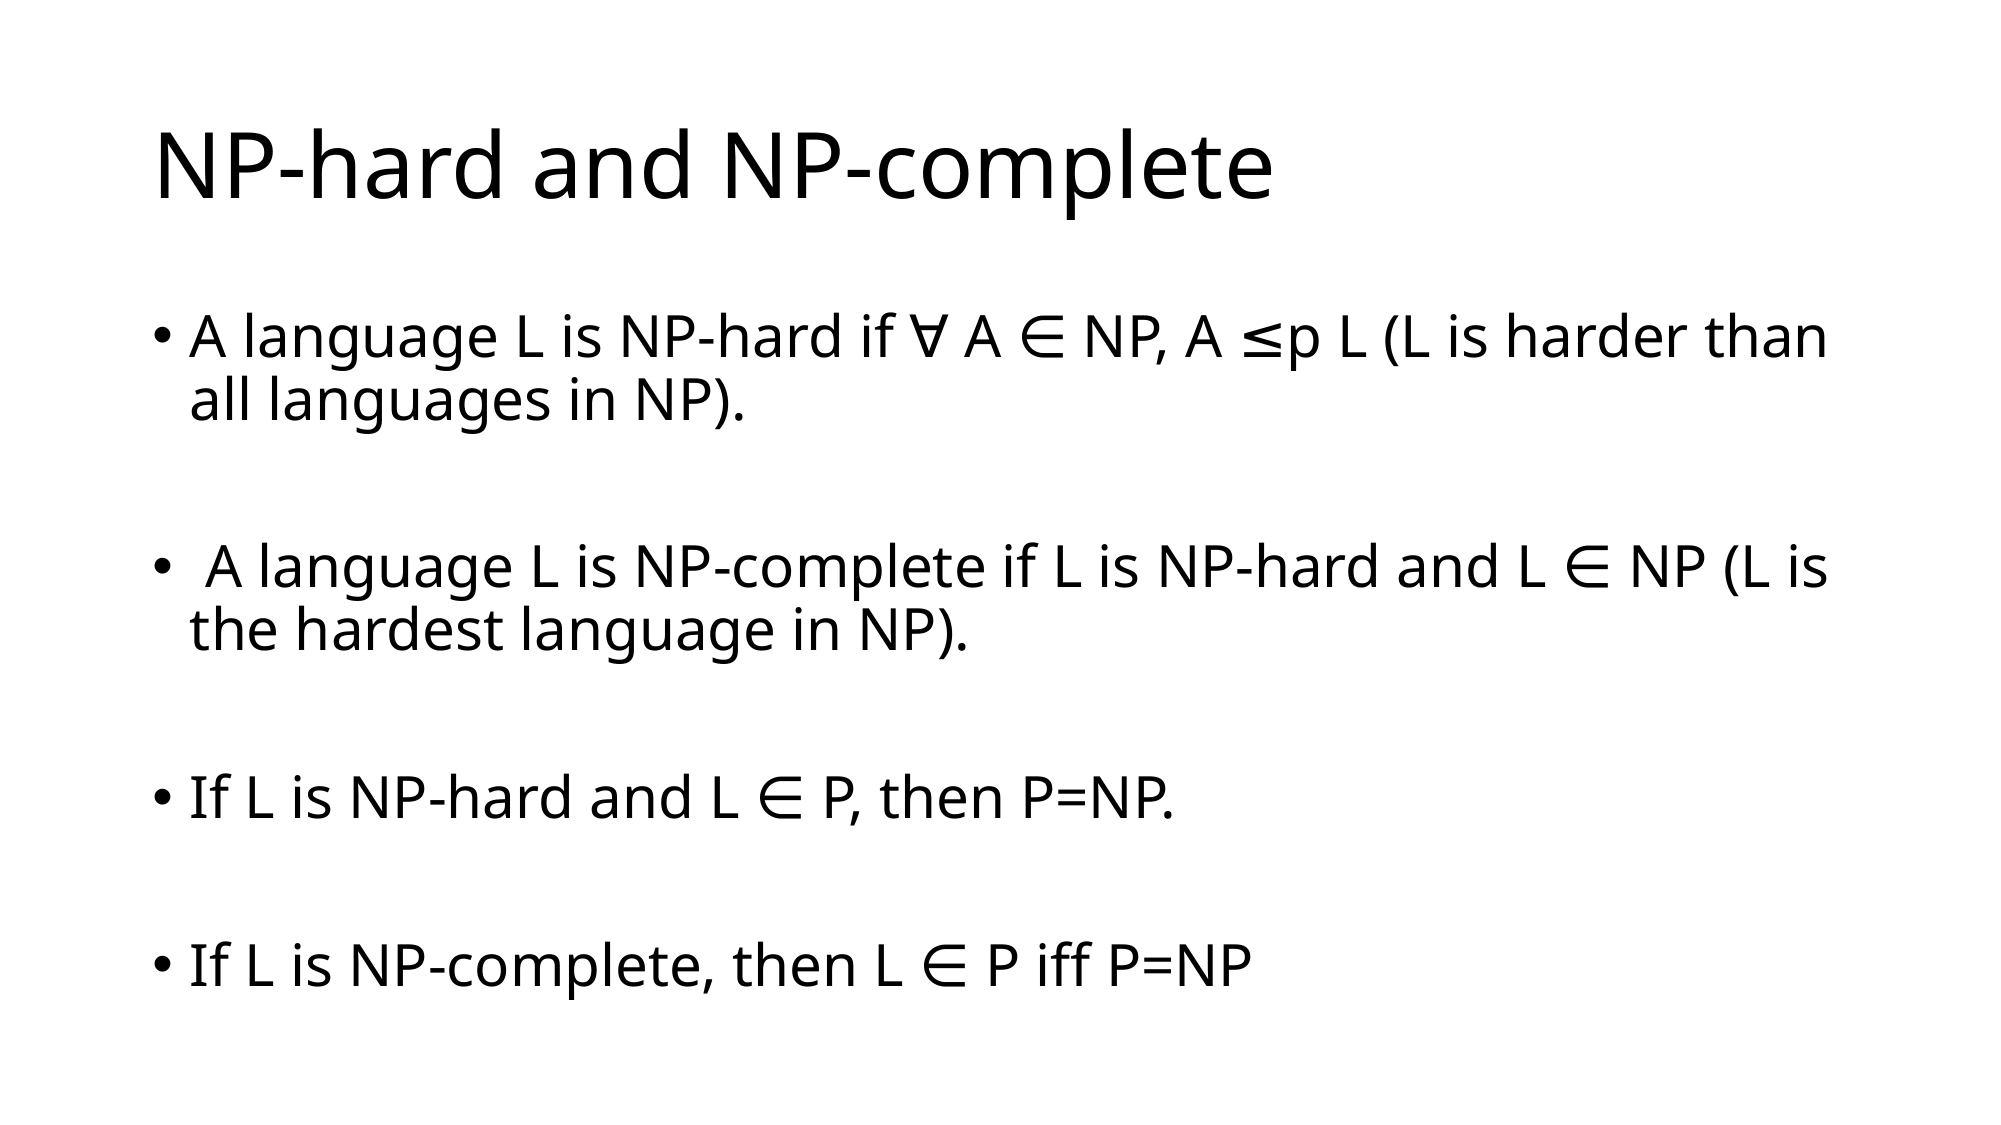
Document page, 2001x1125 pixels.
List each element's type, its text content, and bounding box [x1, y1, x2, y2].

list A language L is NP-hard if ∀ A ∈ NP, A ≤p L (L is harder than all languages in NP). A language L is NP-complete if L is NP-hard and L ∈ NP (L is the hardest language in NP). If L is NP-hard and L ∈ P, then P=NP. If L is NP-complete, then L ∈ P iff P=NP [137, 299, 1863, 1014]
title NP-hard and NP-complete [137, 59, 1863, 278]
